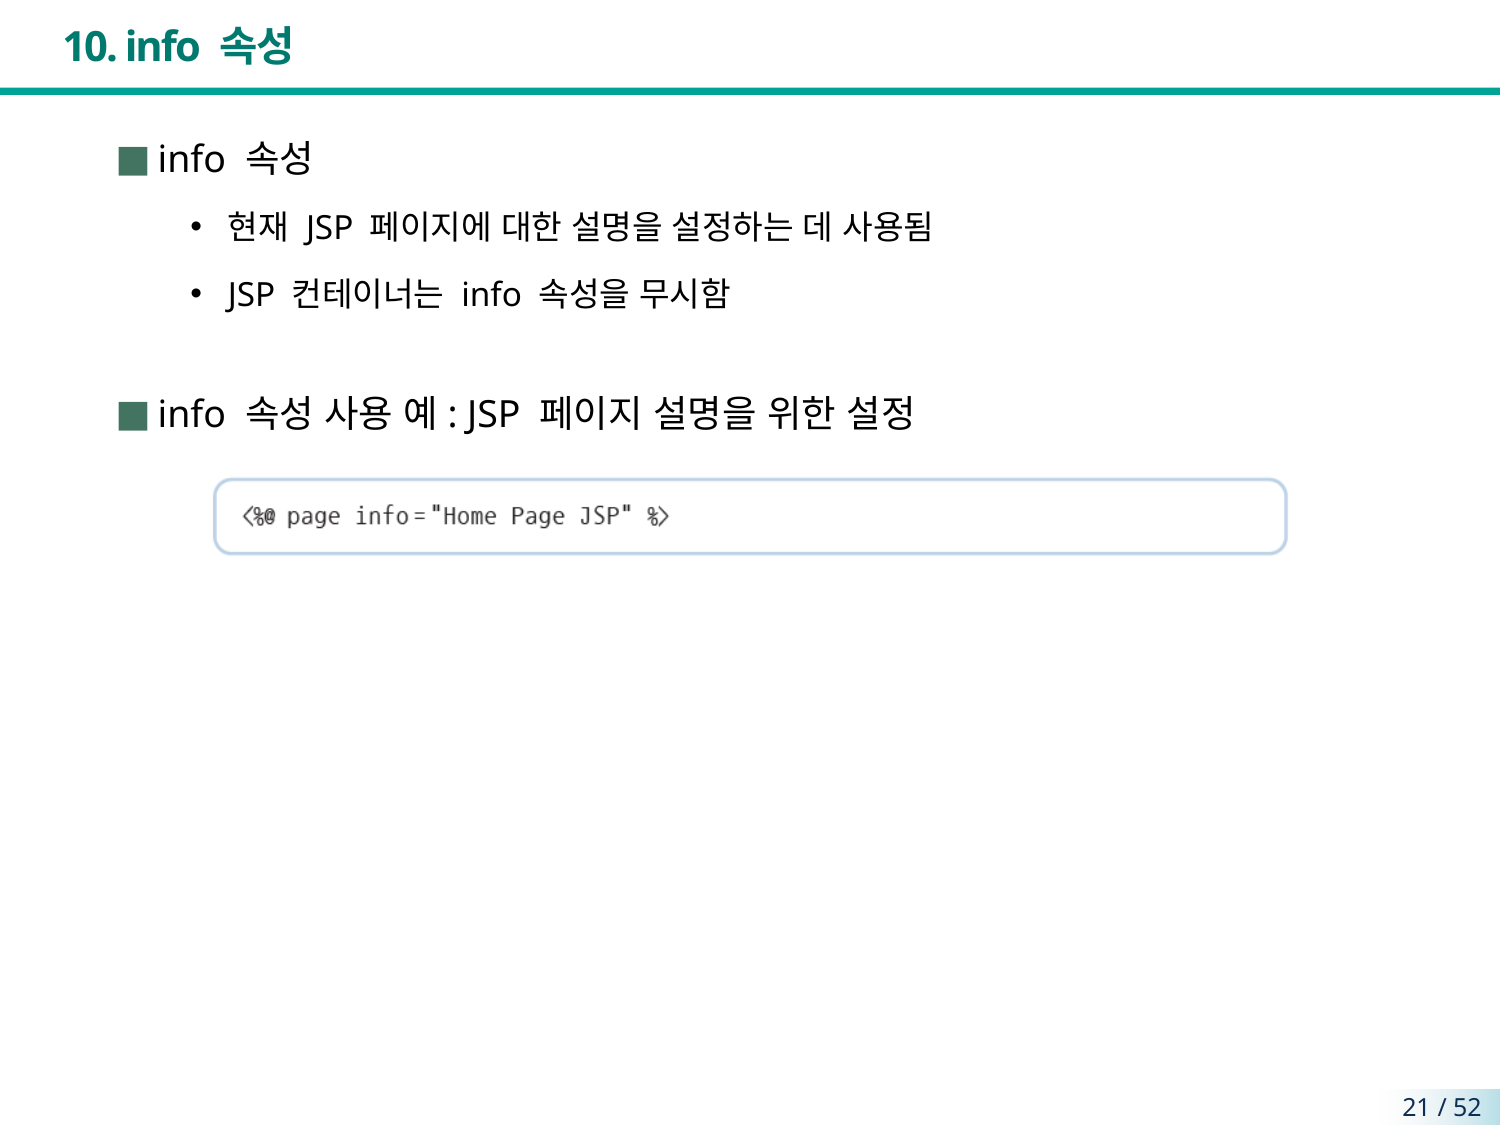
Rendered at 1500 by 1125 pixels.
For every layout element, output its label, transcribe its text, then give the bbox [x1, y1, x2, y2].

title 10. info 속성 [47, 5, 1325, 84]
picture [207, 473, 1292, 560]
list info 속성 현재 JSP 페이지에 대한 설명을 설정하는 데 사용됨 JSP 컨테이너는 info 속성을 무시함 info 속성 사용 예: JSP 페이지 설명을 위한 설정 [100, 127, 1459, 1050]
